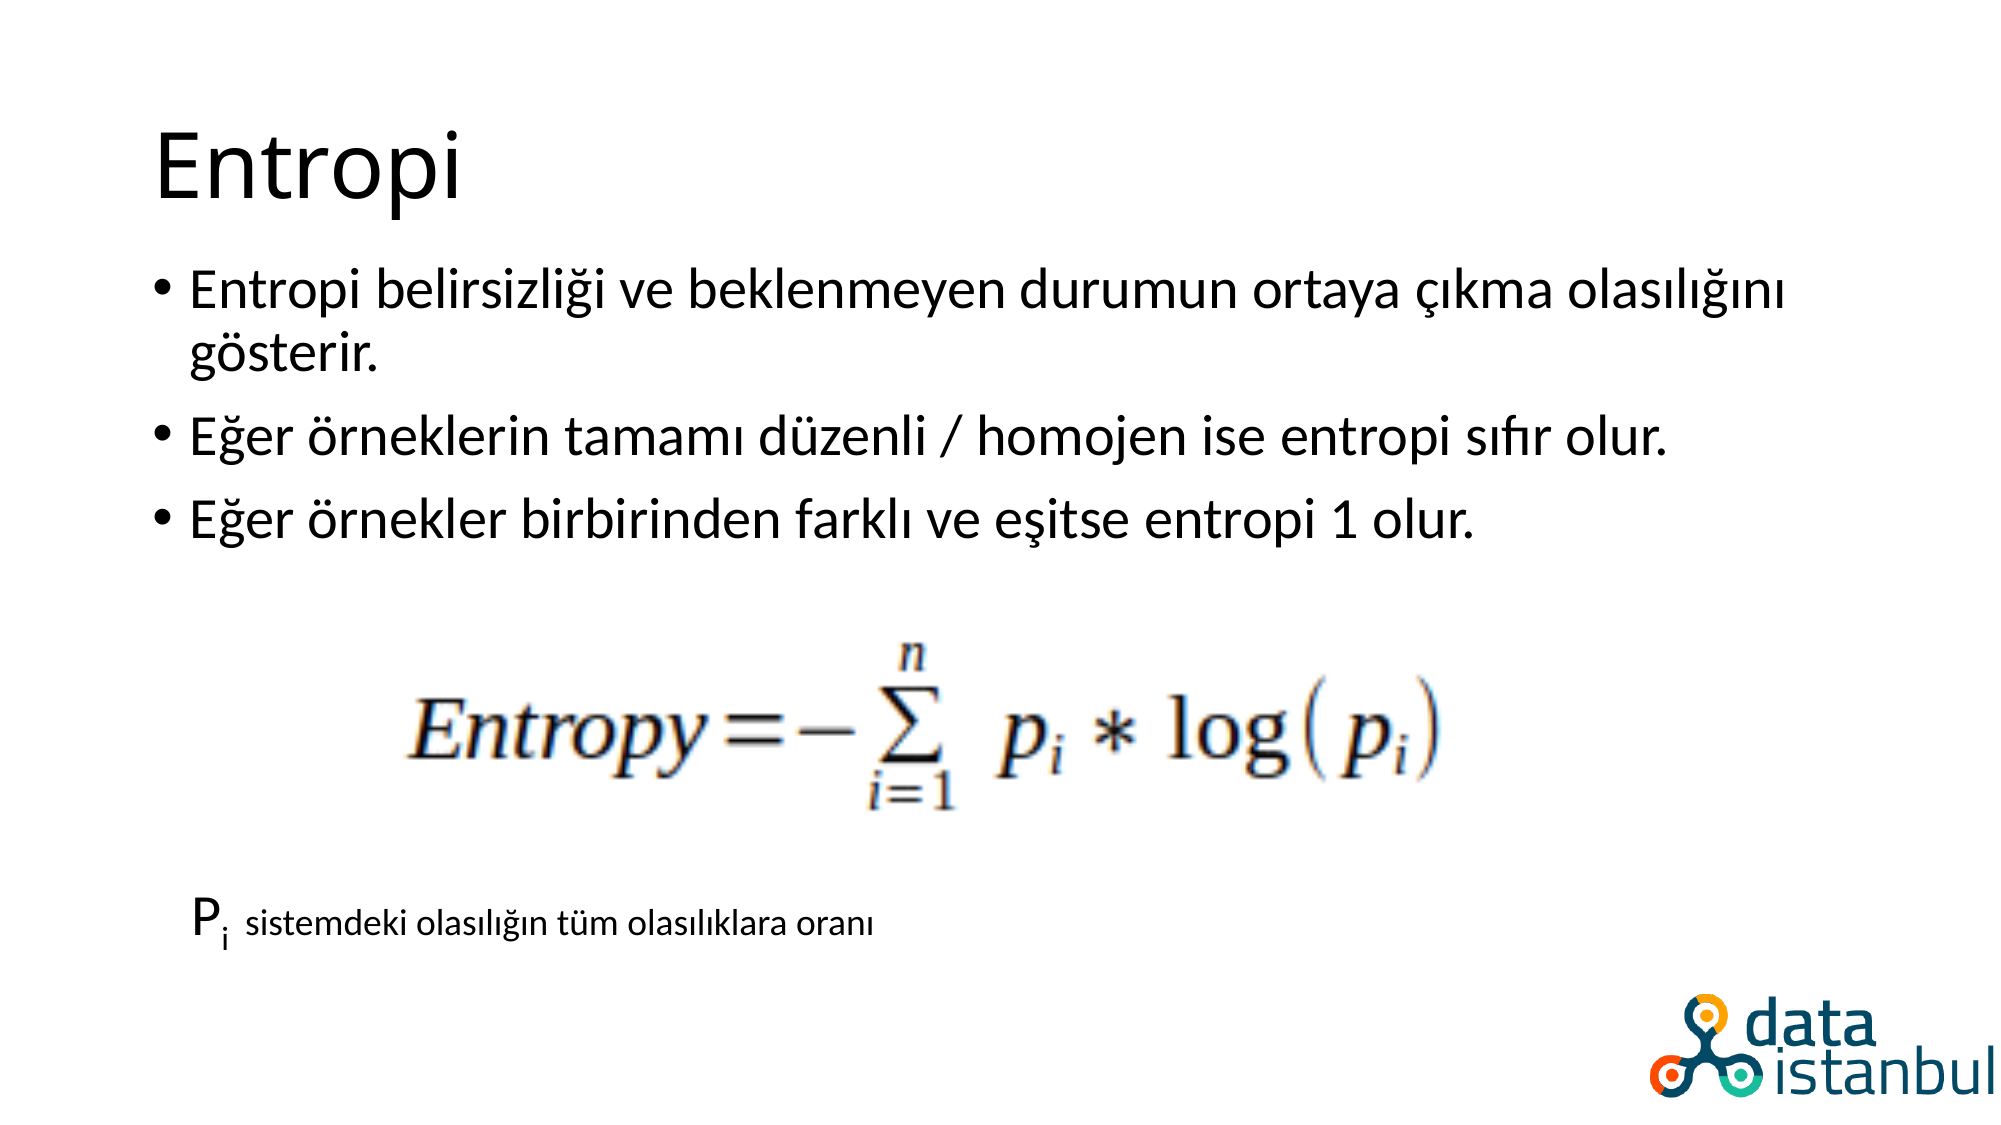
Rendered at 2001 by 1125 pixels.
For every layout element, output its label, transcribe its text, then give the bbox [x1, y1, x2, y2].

picture [370, 609, 1509, 871]
picture [1645, 871, 2000, 1125]
title Entropi [137, 59, 1863, 250]
list Entropi belirsizliği ve beklenmeyen durumun ortaya çıkma olasılığını gösterir. Eğer örneklerin tamamı düzenli / homojen ise entropi sıfır olur. Eğer örnekler birbirinden farklı ve eşitse entropi 1 olur. [137, 250, 1863, 591]
text_box Pi sistemdeki olasılığın tüm olasılıklara oranı [176, 870, 1000, 965]
